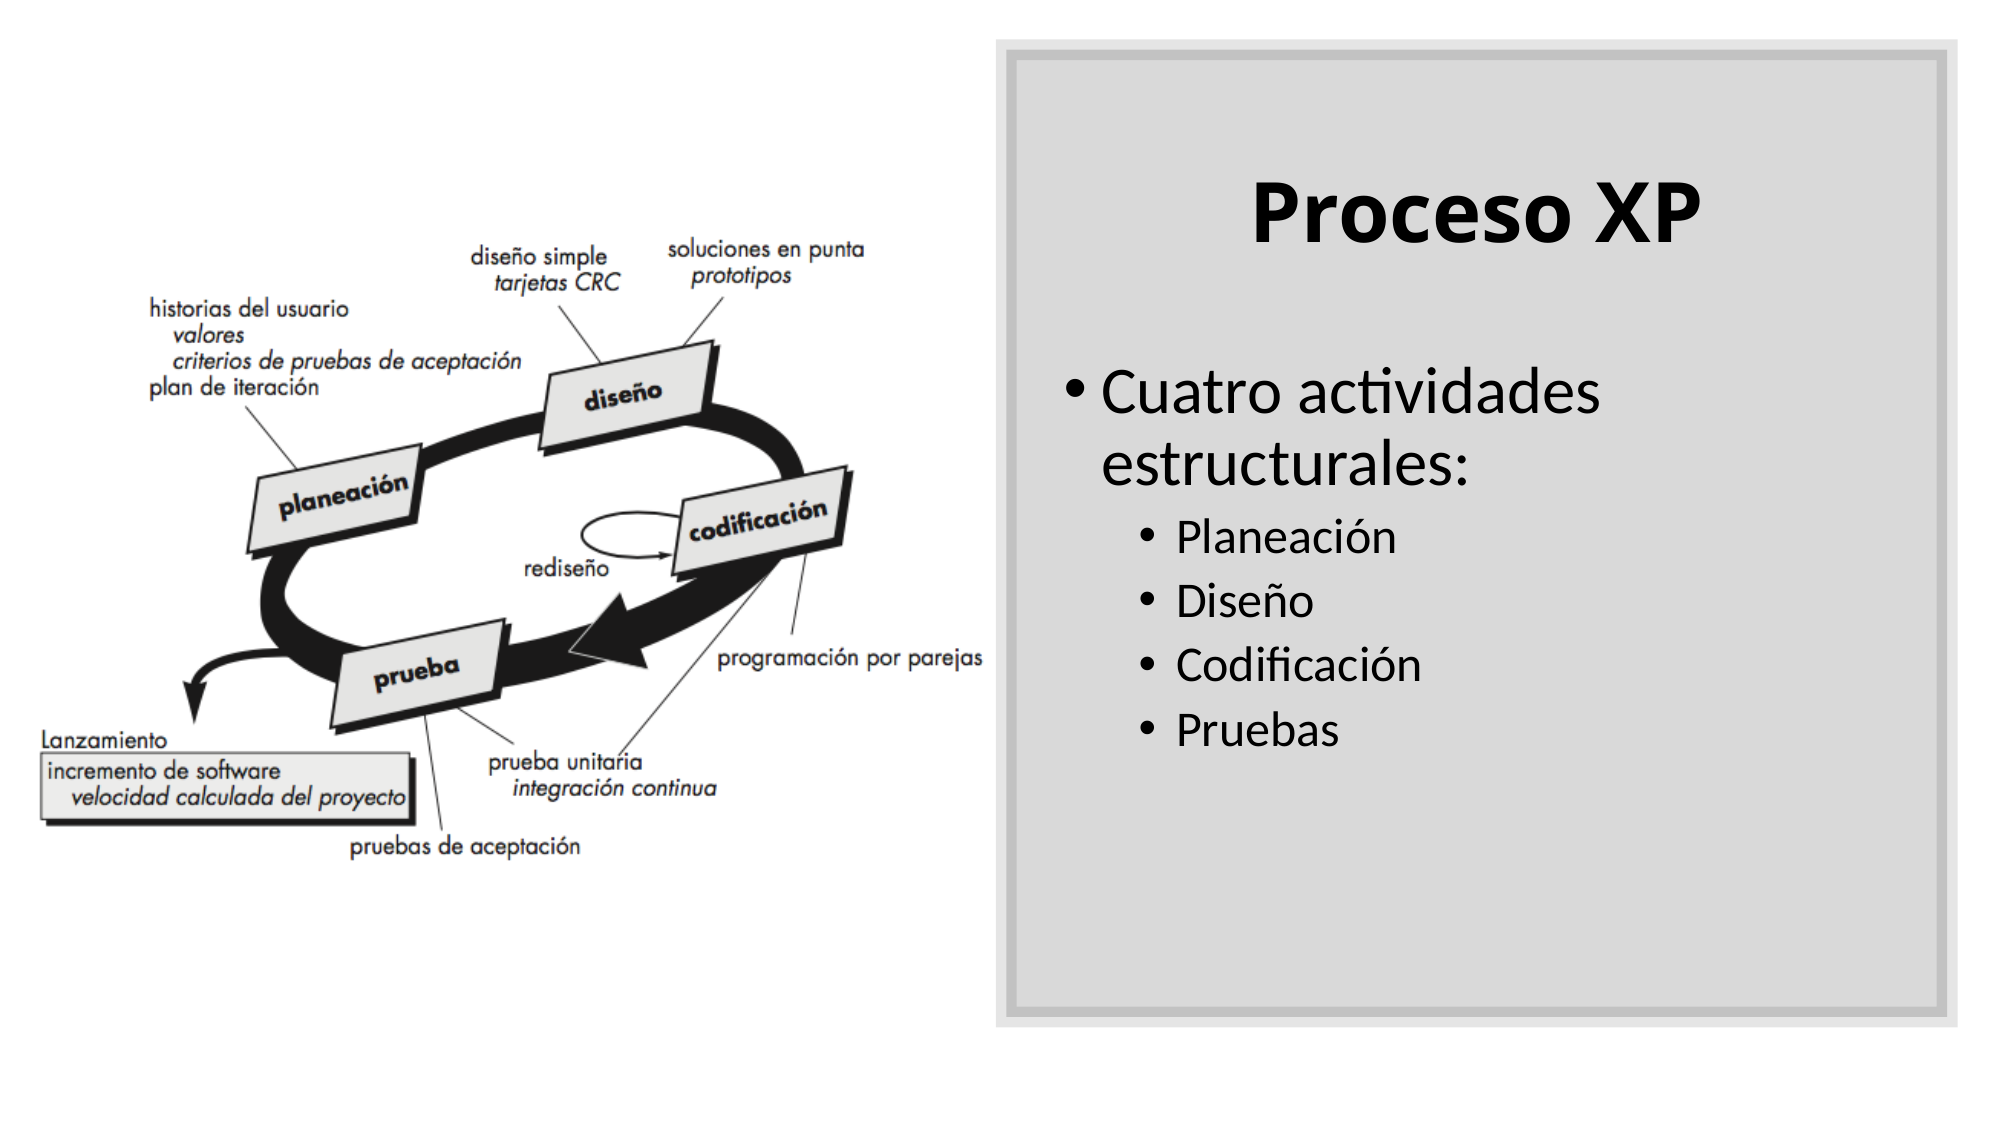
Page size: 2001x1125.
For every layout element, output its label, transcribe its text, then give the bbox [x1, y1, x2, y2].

title Proceso XP [1048, 105, 1906, 326]
text_box [1005, 49, 1948, 1018]
picture [8, 234, 988, 862]
list Cuatro actividades estructurales: Planeación Diseño Codificación Pruebas [1048, 348, 1908, 967]
